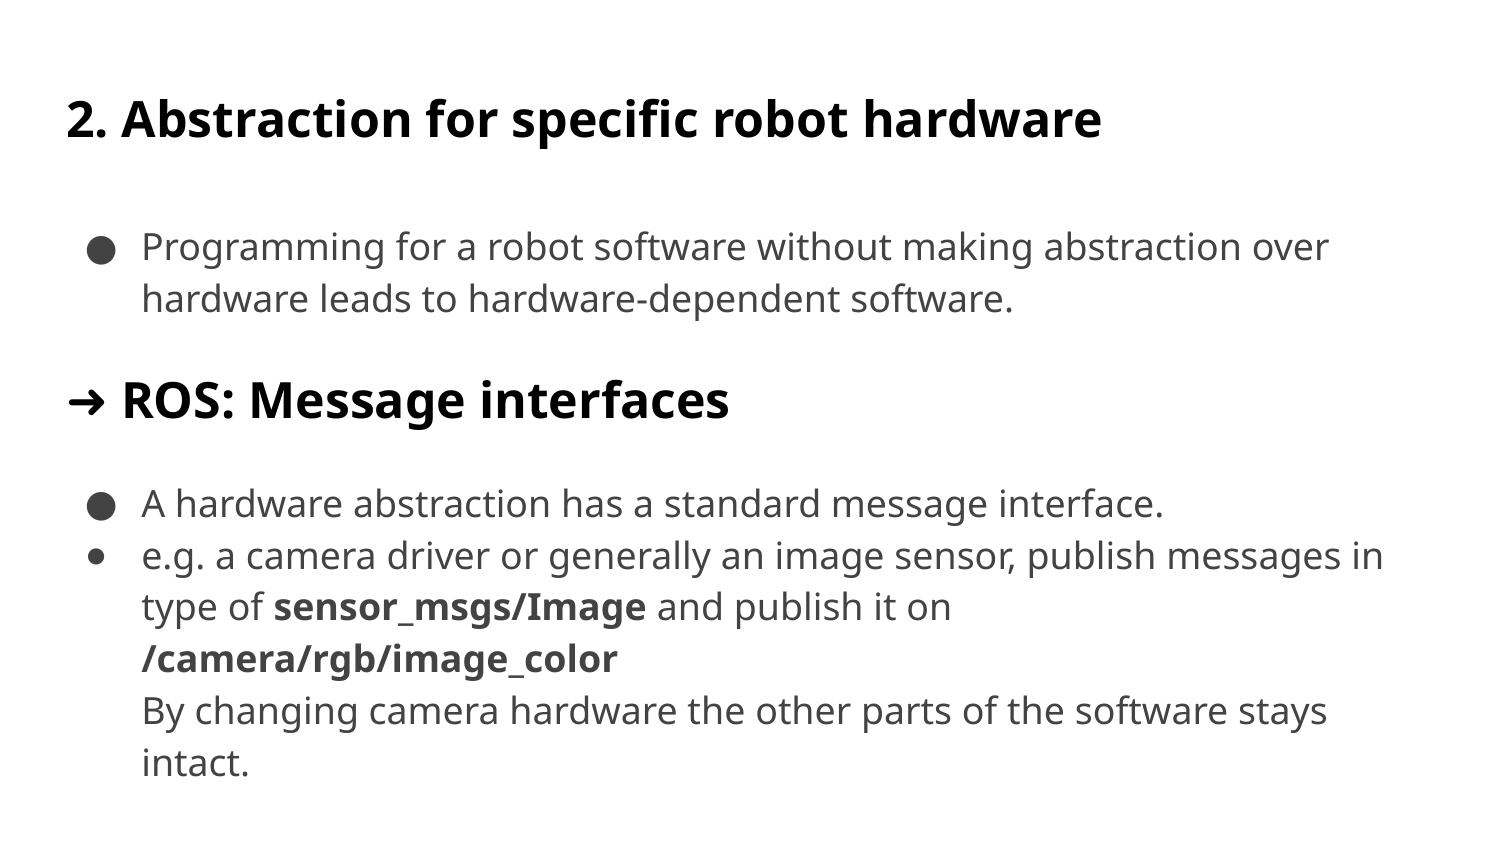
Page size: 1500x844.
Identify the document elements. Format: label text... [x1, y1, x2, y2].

title ➜ ROS: Message interfaces [51, 354, 1449, 463]
text_box A hardware abstraction has a standard message interface. e.g. a camera driver or generally an image sensor, publish messages in type of sensor_msgs/Image and publish it on /camera/rgb/image_color By changing camera hardware the other parts of the software stays intact. [51, 458, 1402, 802]
text_box Programming for a robot software without making abstraction over hardware leads to hardware-dependent software. [51, 201, 1402, 354]
title 2. Abstraction for specific robot hardware [51, 72, 1449, 167]
